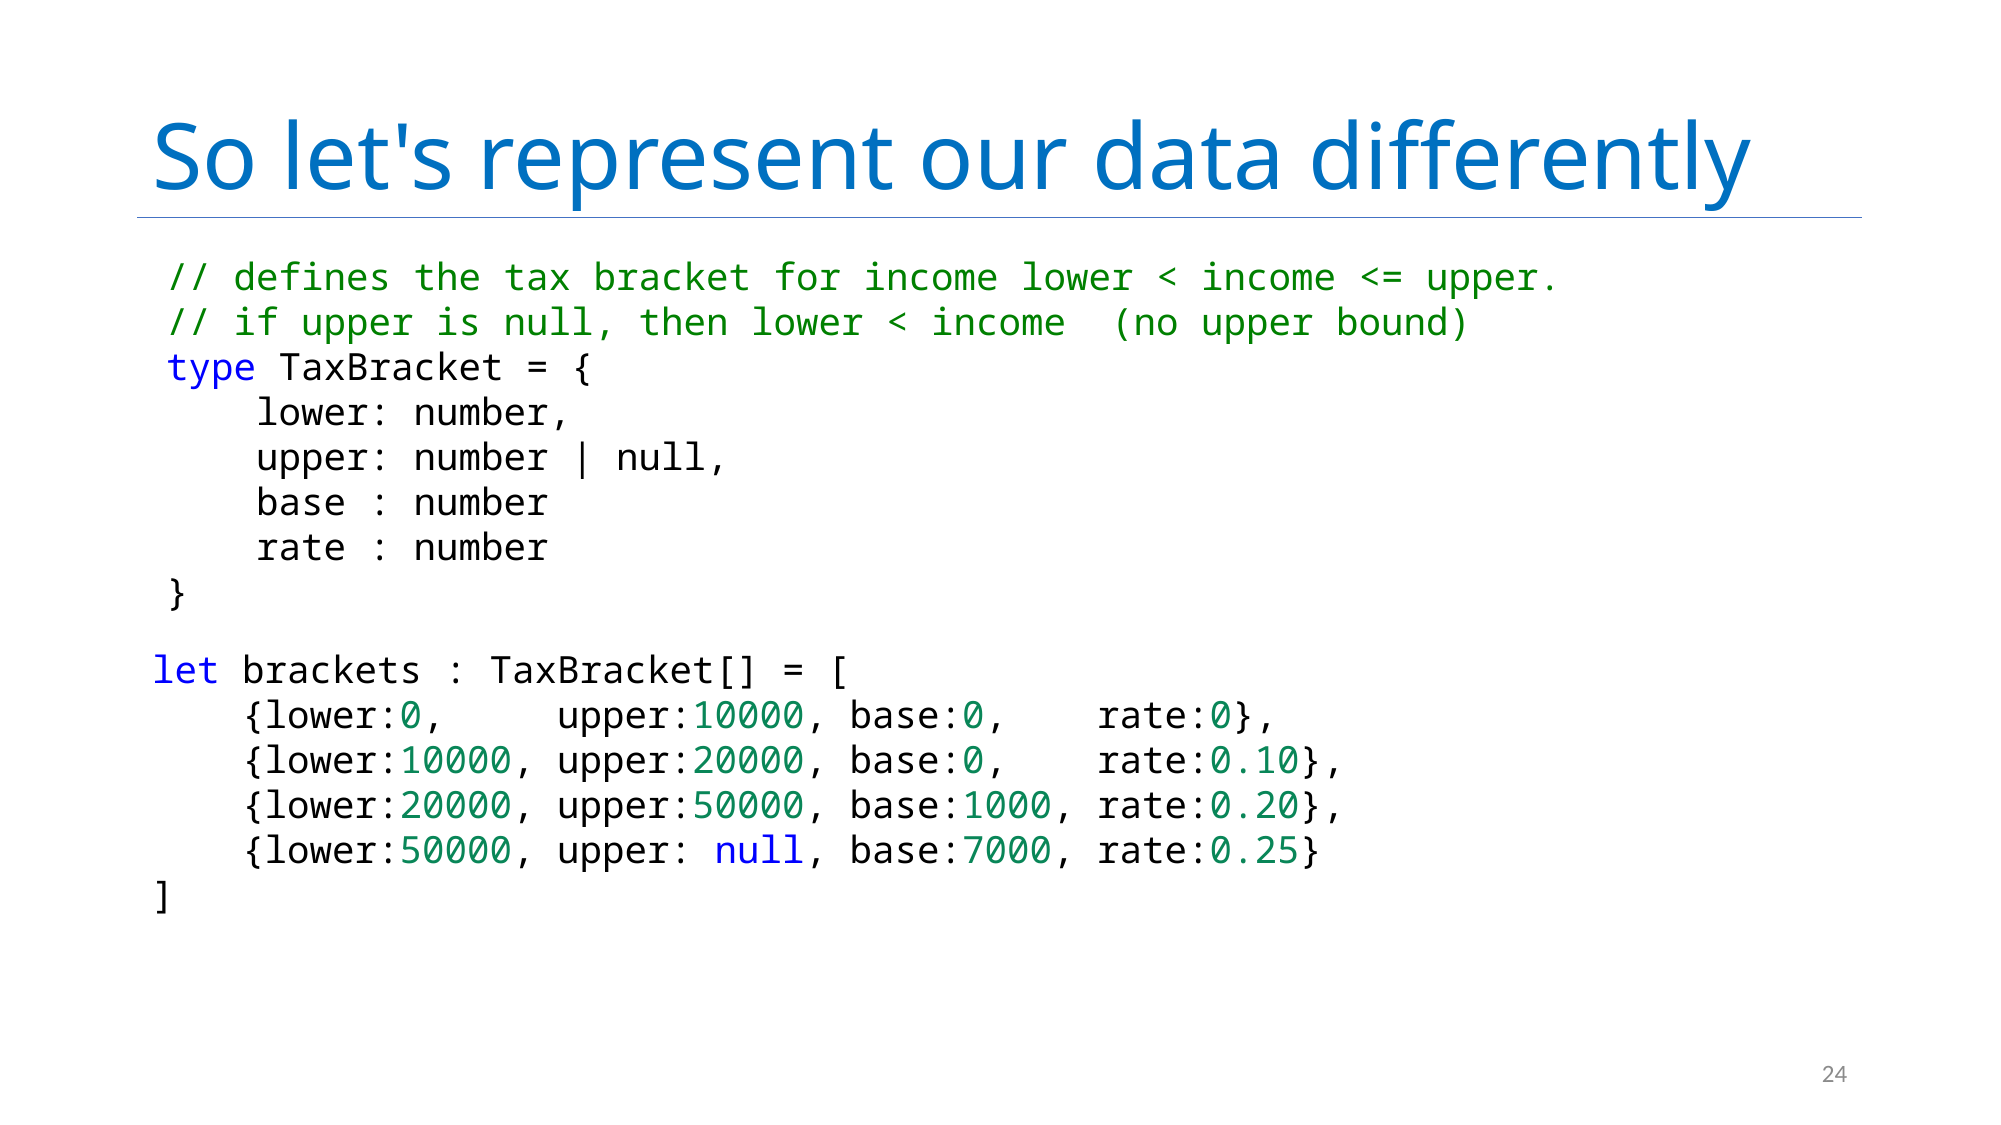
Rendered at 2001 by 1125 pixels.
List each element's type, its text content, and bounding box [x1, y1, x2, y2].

title So let's represent our data differently [137, 0, 1863, 218]
text_box // defines the tax bracket for income lower < income <= upper. // if upper is null, then lower < income (no upper bound) type TaxBracket = { lower: number, upper: number | null, base : number rate : number } [151, 246, 1652, 711]
text_box let brackets : TaxBracket[] = [ {lower:0, upper:10000, base:0, rate:0}, {lower:10000, upper:20000, base:0, rate:0.10}, {lower:20000, upper:50000, base:1000, rate:0.20}, {lower:50000, upper: null, base:7000, rate:0.25} ] [137, 638, 1451, 924]
slide_number 24 [1412, 1042, 1863, 1103]
